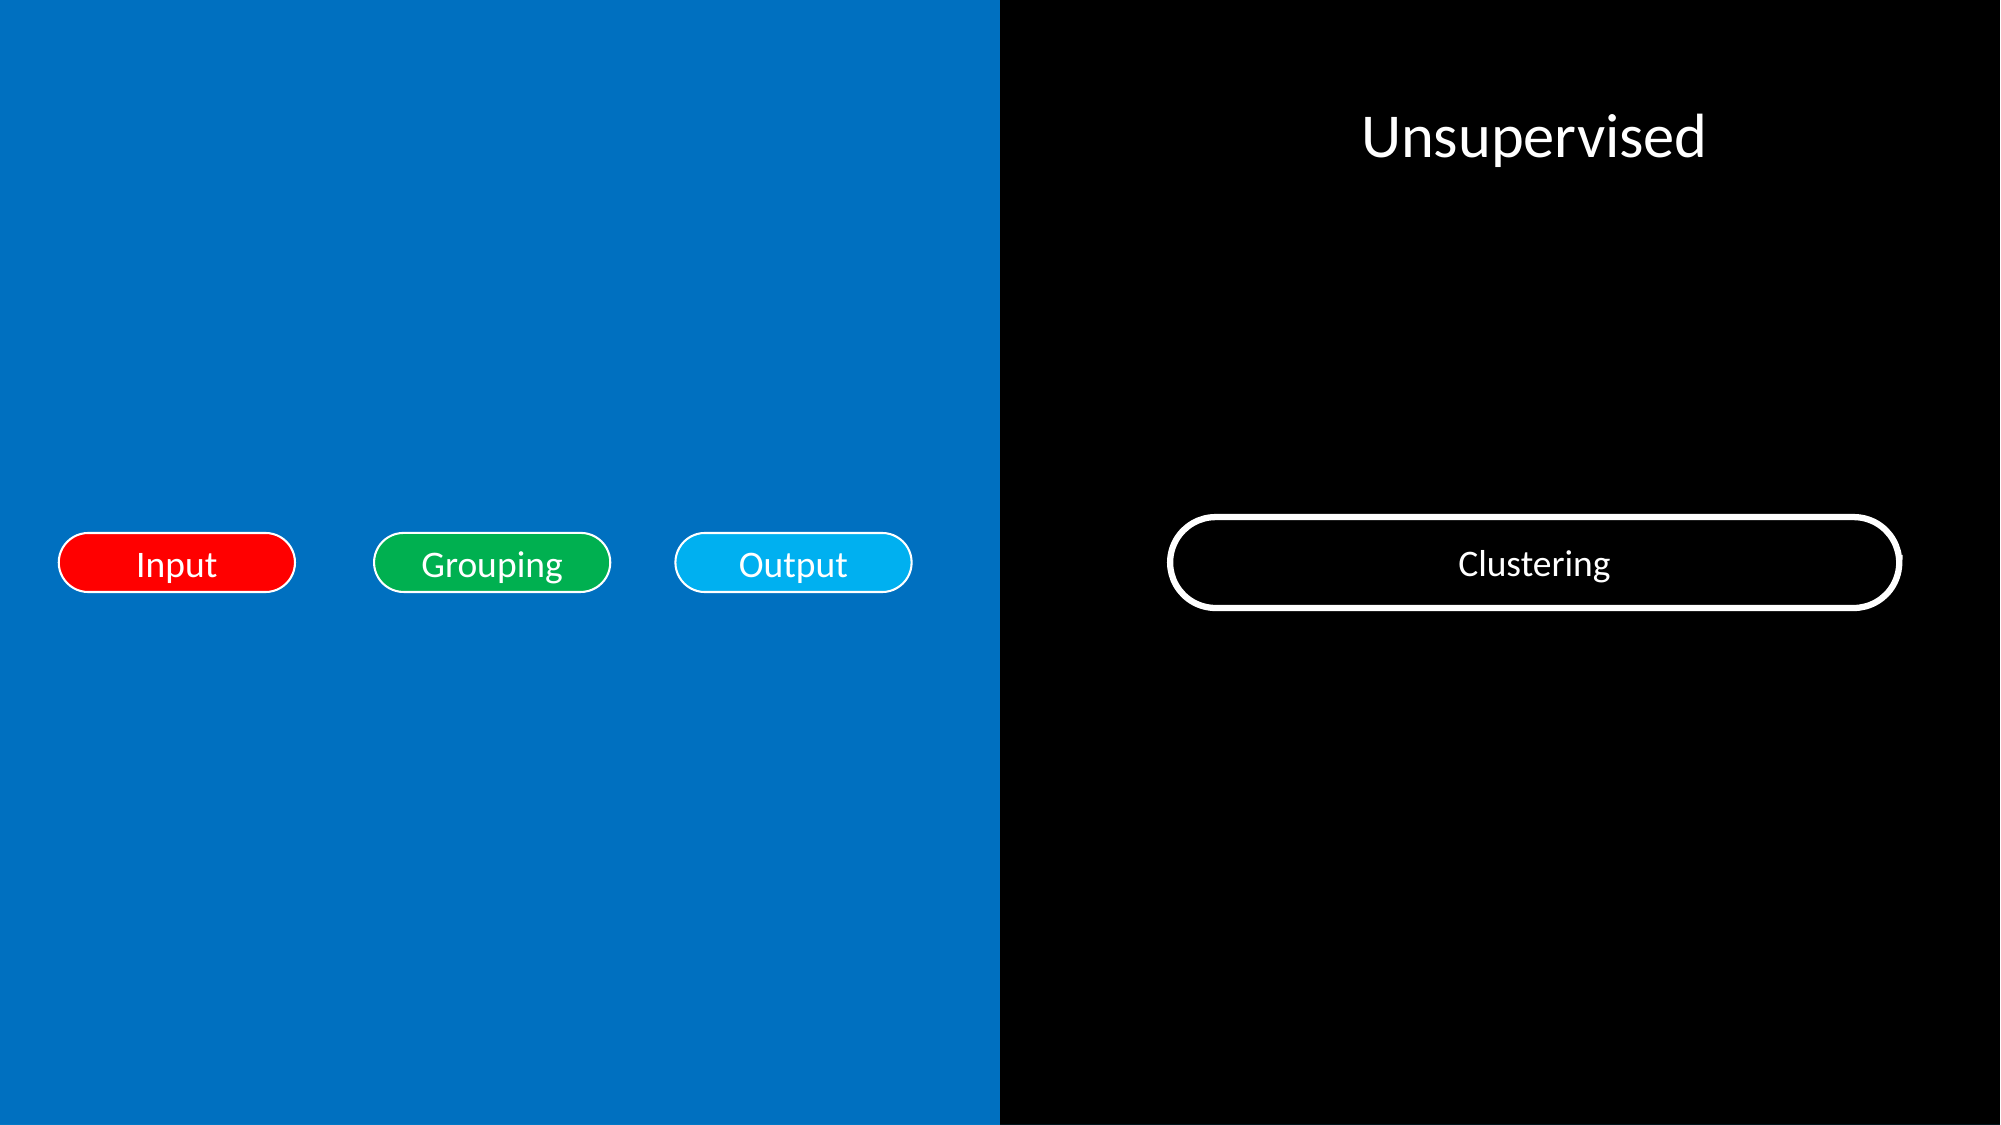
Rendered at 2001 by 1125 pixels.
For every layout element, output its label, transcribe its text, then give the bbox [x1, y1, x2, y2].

text_box Clustering [1443, 531, 1626, 592]
text_box Grouping [373, 531, 612, 594]
text_box [1169, 516, 1901, 610]
text_box Input [57, 531, 297, 594]
text_box Output [674, 531, 913, 594]
text_box Unsupervised [1346, 87, 1723, 178]
text_box [0, 0, 1001, 1124]
